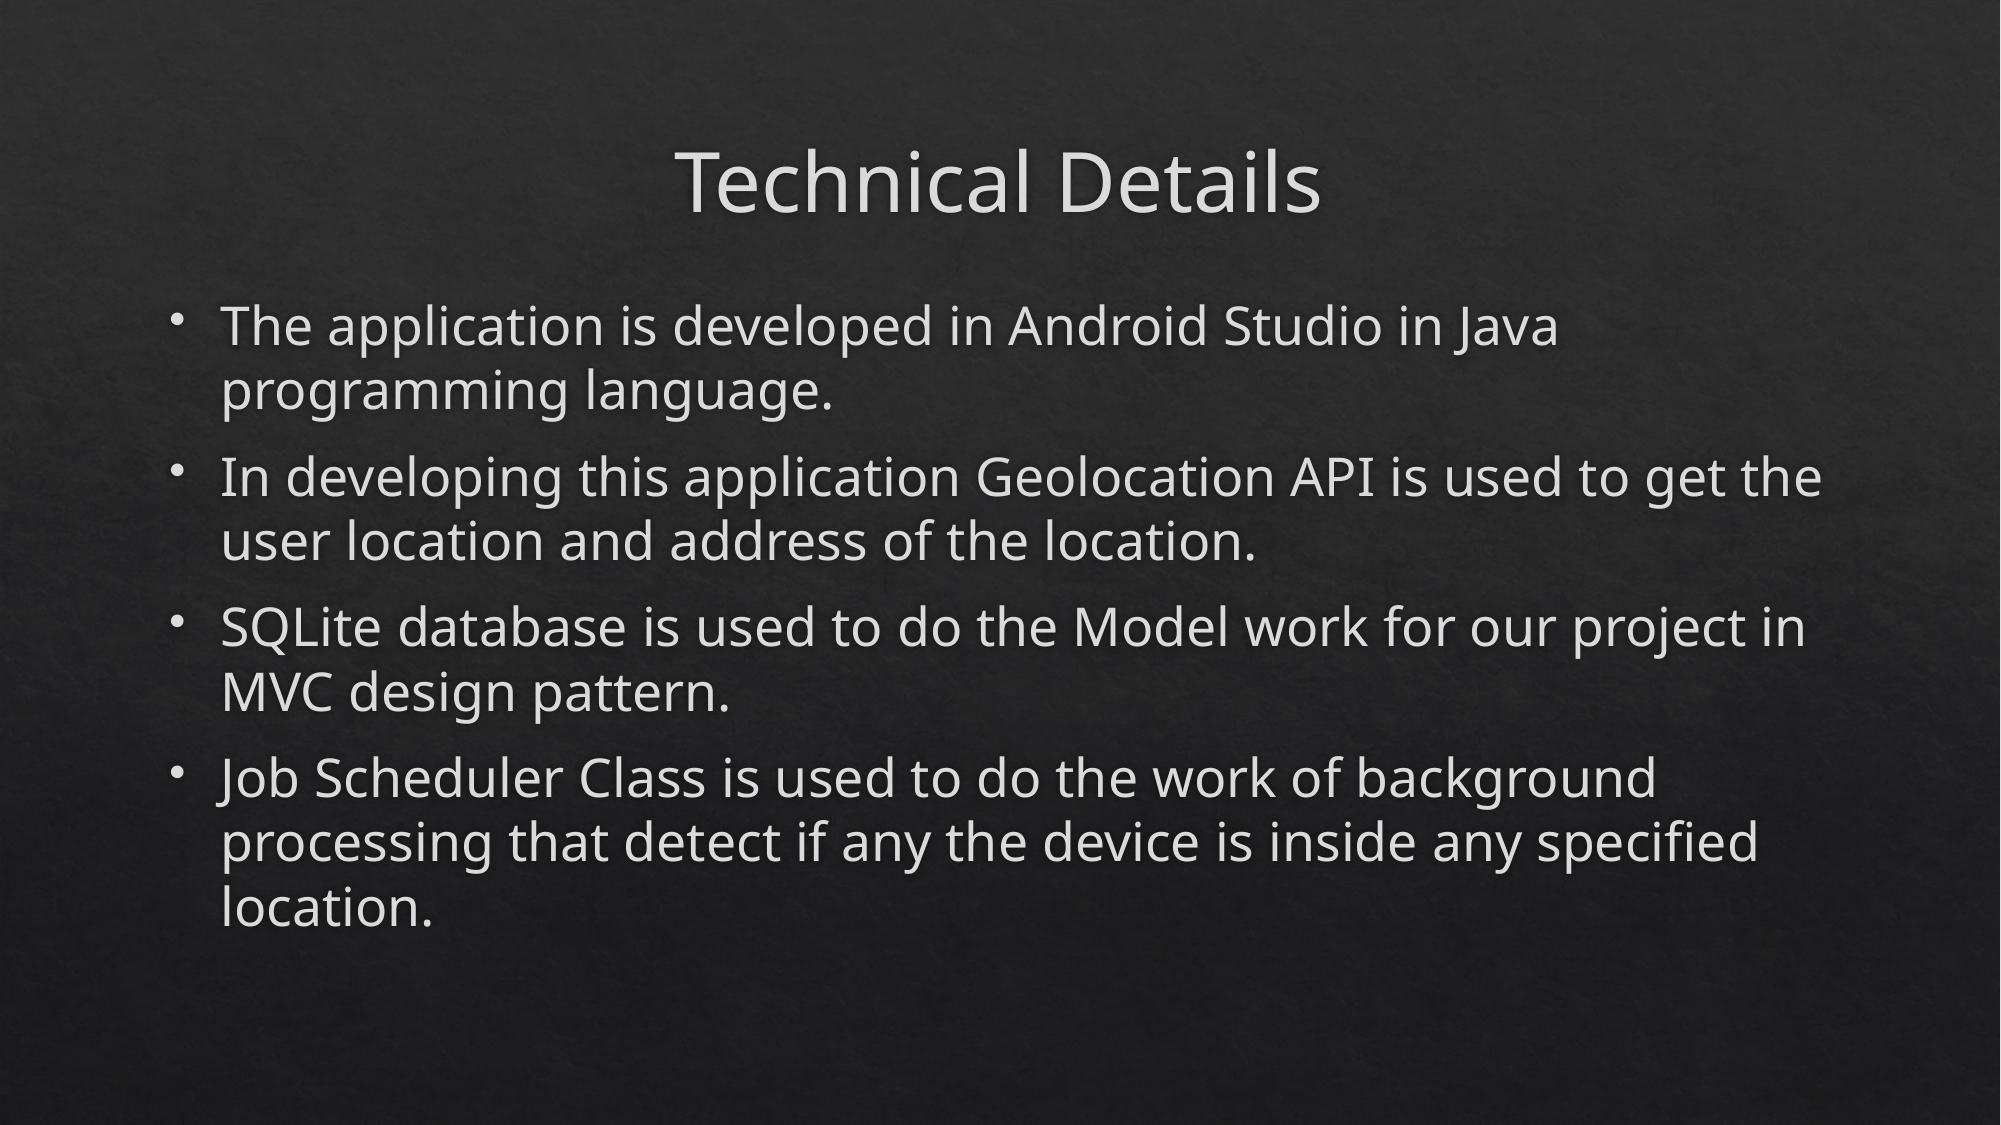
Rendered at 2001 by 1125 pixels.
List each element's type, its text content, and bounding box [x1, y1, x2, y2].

list The application is developed in Android Studio in Java programming language. In developing this application Geolocation API is used to get the user location and address of the location. SQLite database is used to do the Model work for our project in MVC design pattern. Job Scheduler Class is used to do the work of background processing that detect if any the device is inside any specified location. [149, 284, 1849, 950]
title Technical Details [149, 99, 1849, 260]
